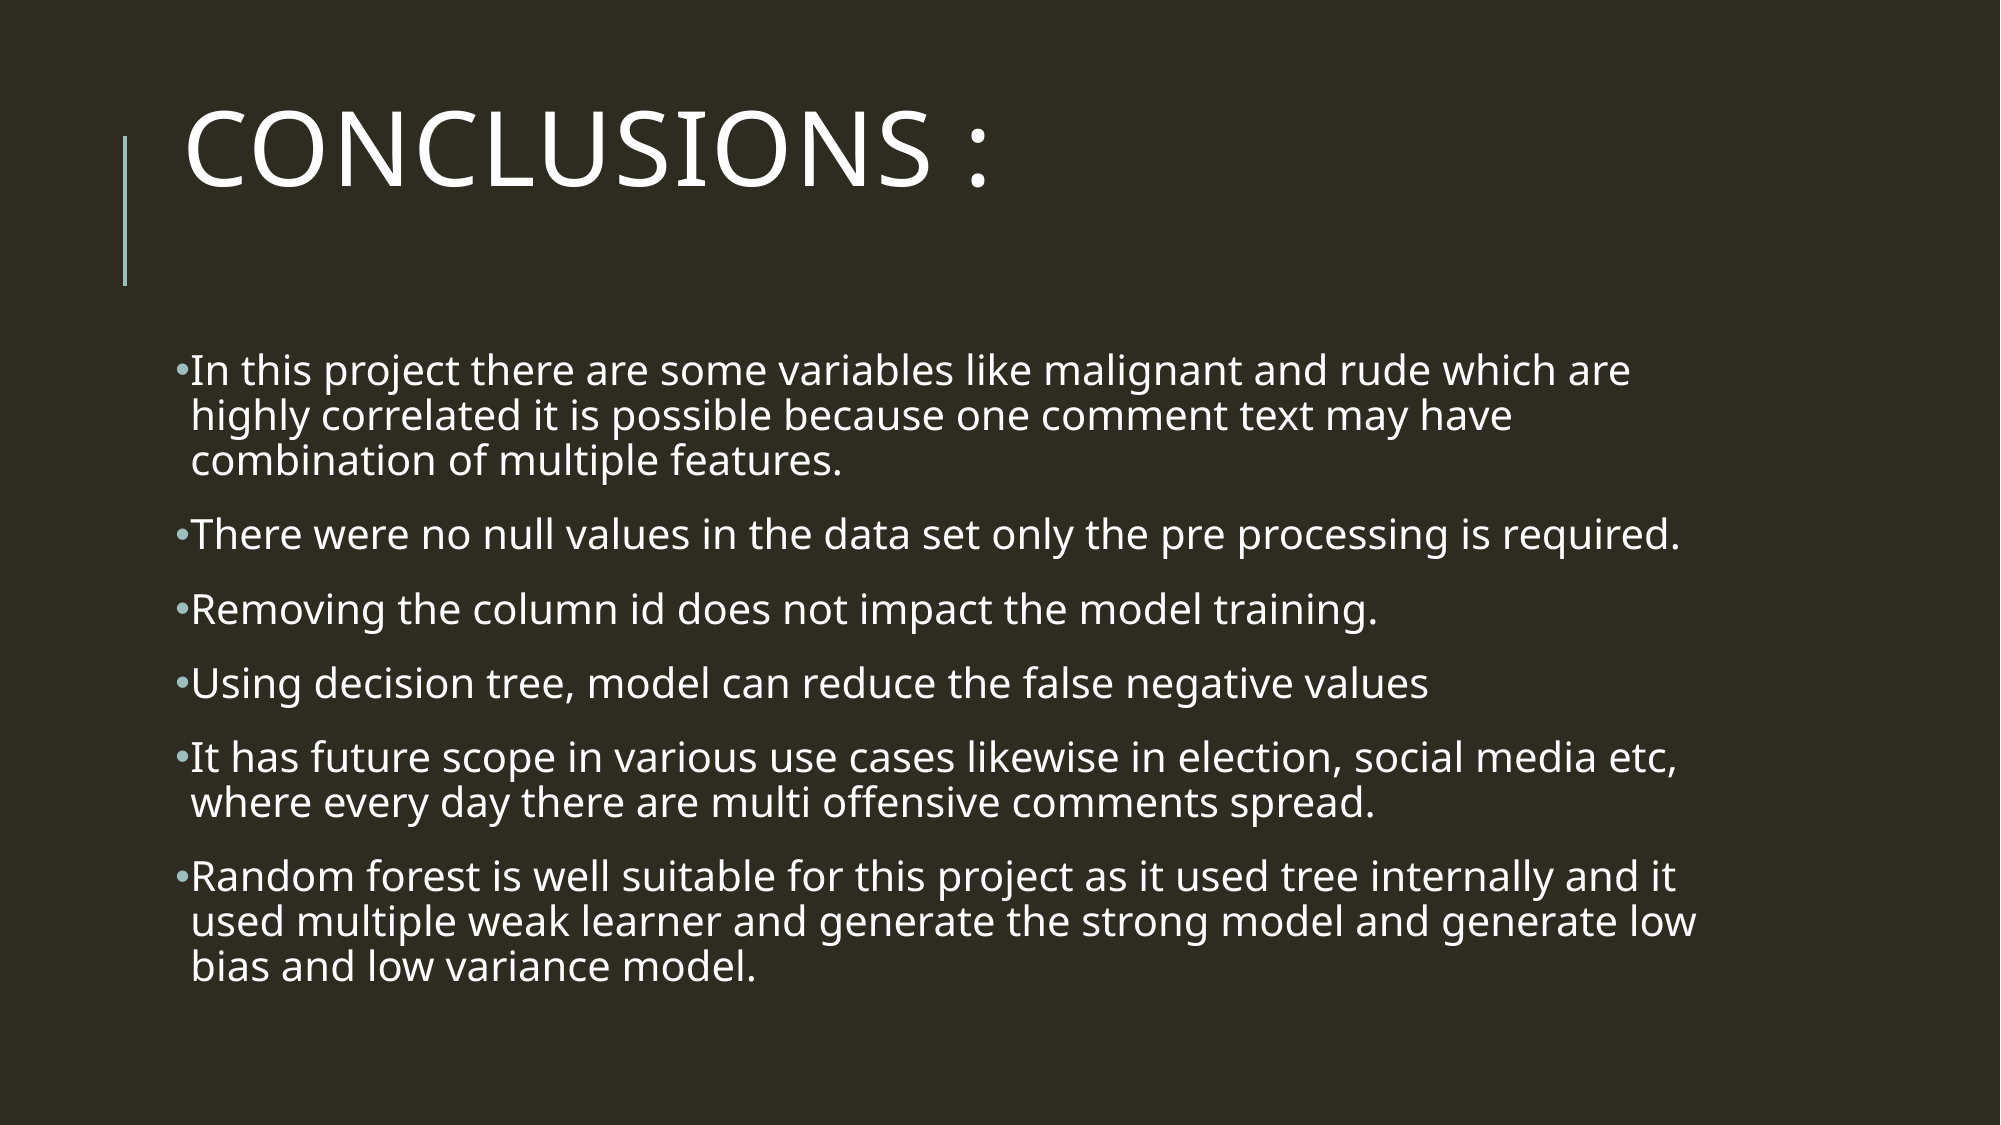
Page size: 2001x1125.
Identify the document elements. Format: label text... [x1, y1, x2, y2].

list In this project there are some variables like malignant and rude which are highly correlated it is possible because one comment text may have combination of multiple features. There were no null values in the data set only the pre processing is required. Removing the column id does not impact the model training. Using decision tree, model can reduce the false negative values It has future scope in various use cases likewise in election, social media etc, where every day there are multi offensive comments spread. Random forest is well suitable for this project as it used tree internally and it used multiple weak learner and generate the strong model and generate low bias and low variance model. [168, 341, 1763, 1002]
title Conclusions : [168, 96, 1763, 341]
